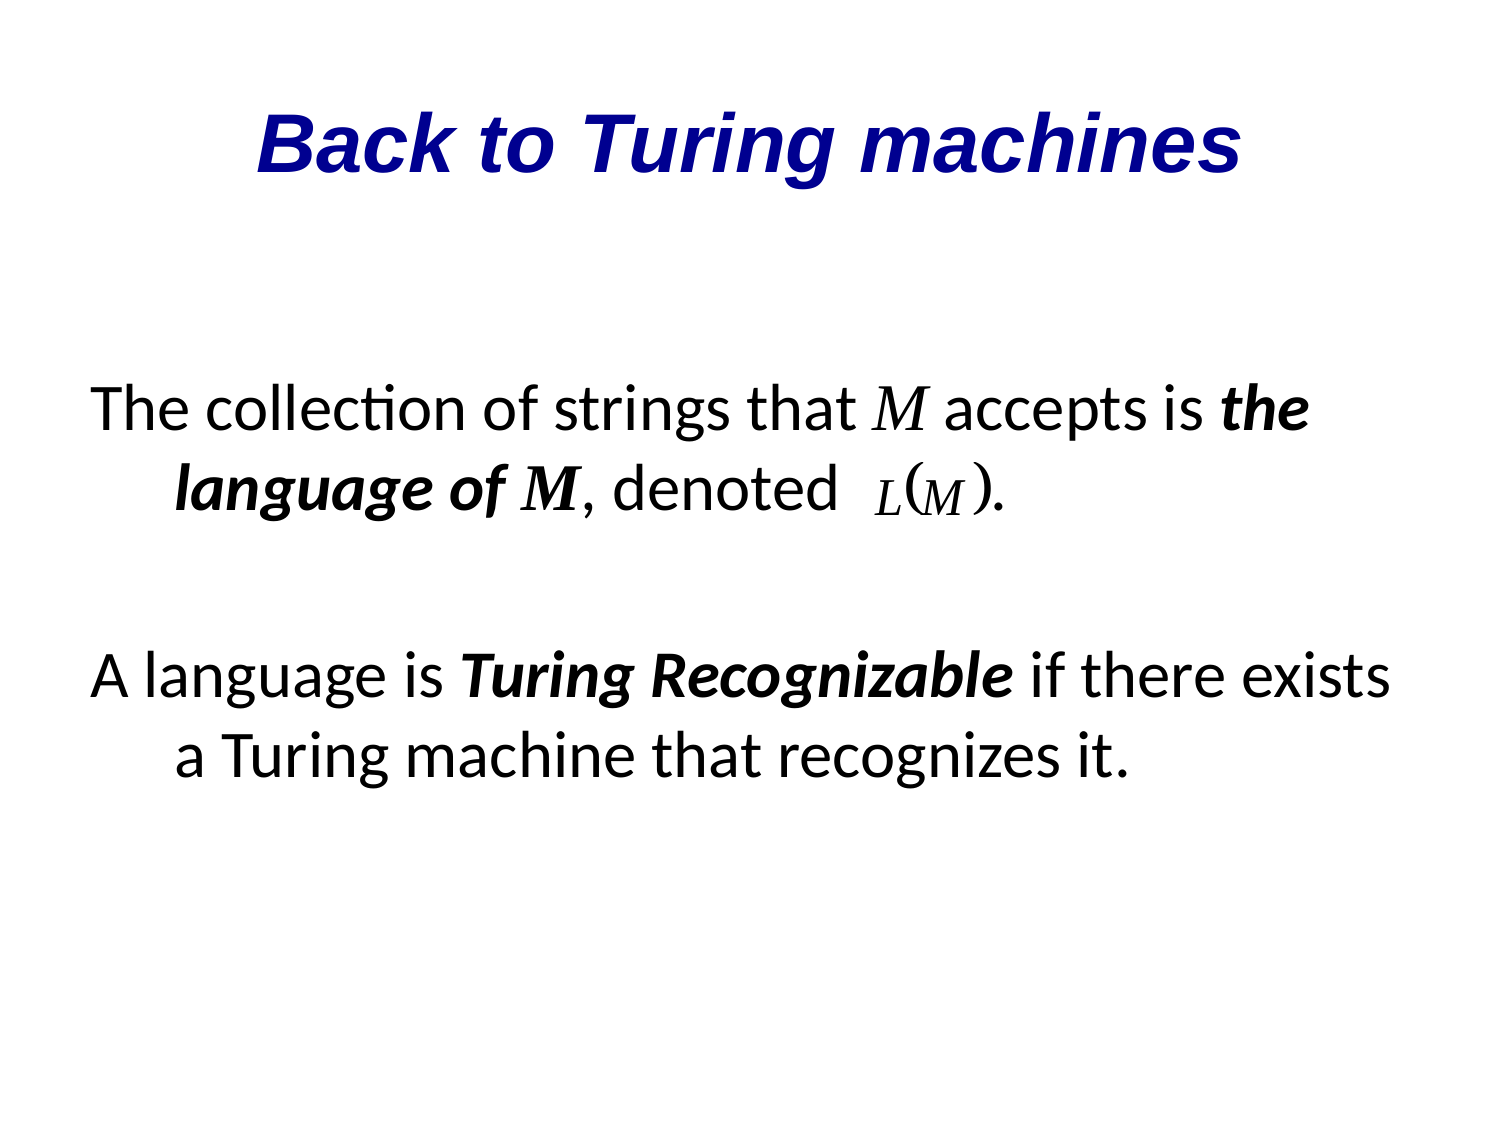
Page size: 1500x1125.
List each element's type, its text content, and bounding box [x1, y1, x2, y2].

title Back to Turing machines [75, 45, 1425, 233]
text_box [863, 461, 999, 539]
list The collection of strings that M accepts is the language of M, denoted . A language is Turing Recognizable if there exists a Turing machine that recognizes it. [75, 262, 1425, 1005]
